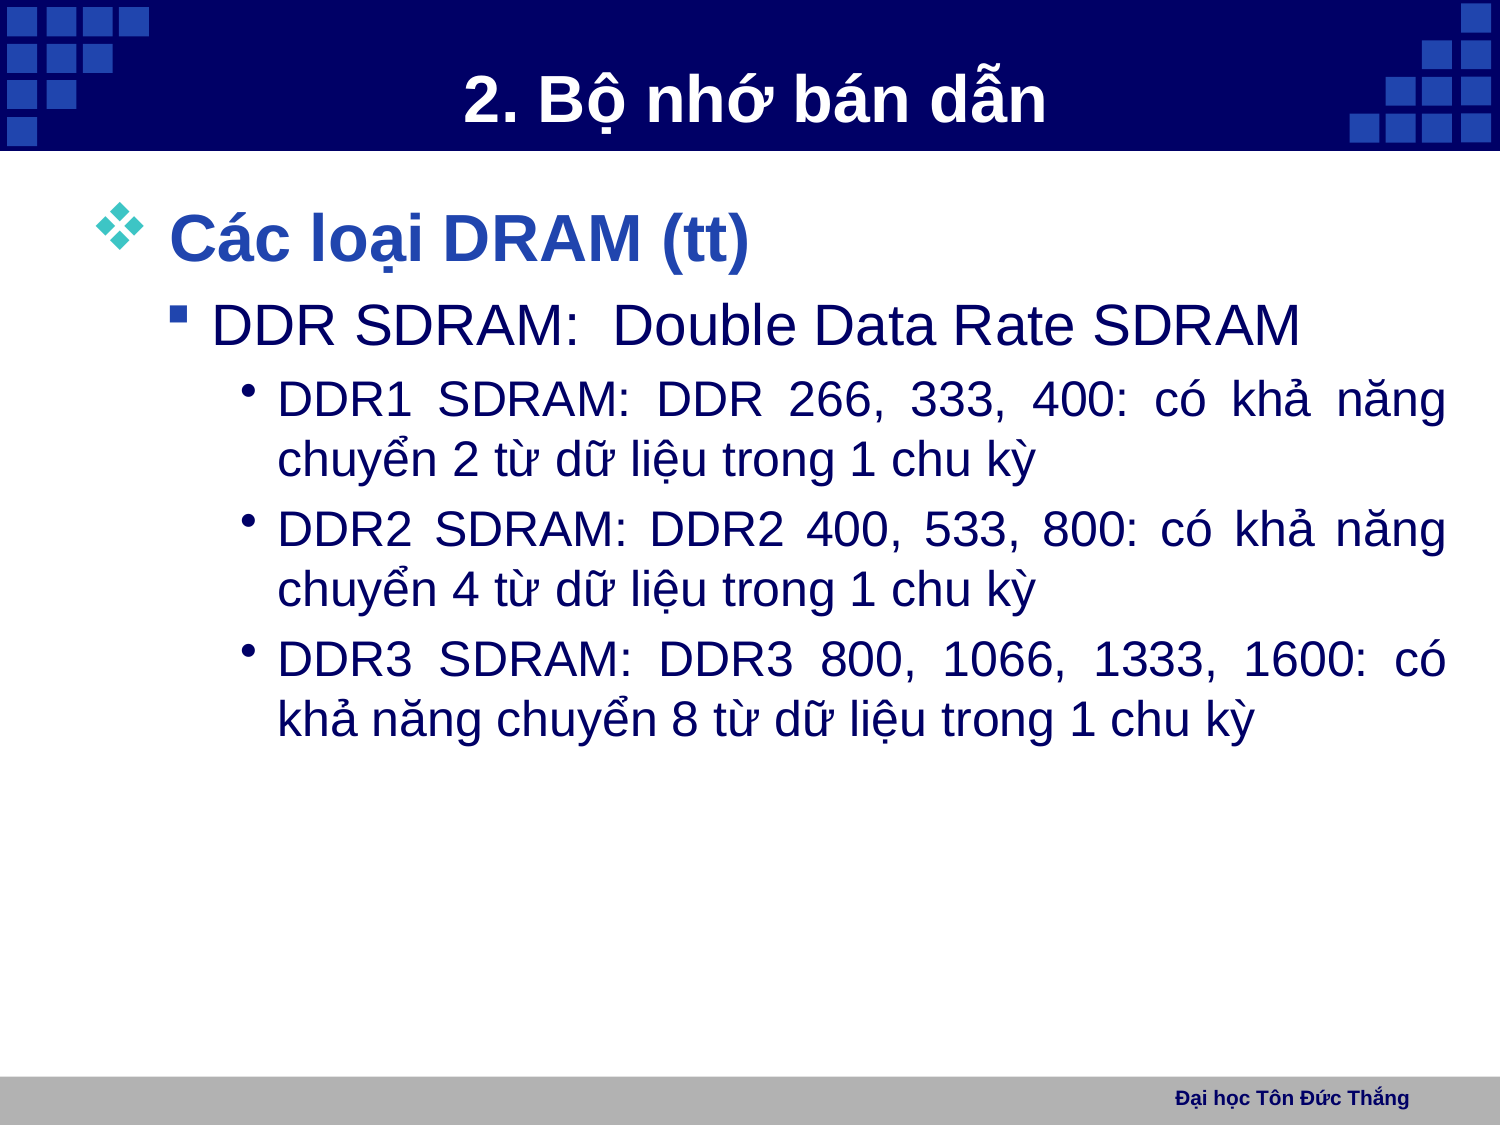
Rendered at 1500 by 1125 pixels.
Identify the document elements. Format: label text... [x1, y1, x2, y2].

title 2. Bộ nhớ bán dẫn [37, 49, 1476, 143]
footer Đại học Tôn Đức Thắng [1087, 1077, 1426, 1125]
list Các loại DRAM (tt) DDR SDRAM: Double Data Rate SDRAM DDR1 SDRAM: DDR 266, 333, 400: có khả năng chuyển 2 từ dữ liệu trong 1 chu kỳ DDR2 SDRAM: DDR2 400, 533, 800: có khả năng chuyển 4 từ dữ liệu trong 1 chu kỳ DDR3 SDRAM: DDR3 800, 1066, 1333, 1600: có khả năng chuyển 8 từ dữ liệu trong 1 chu kỳ [74, 187, 1463, 1076]
